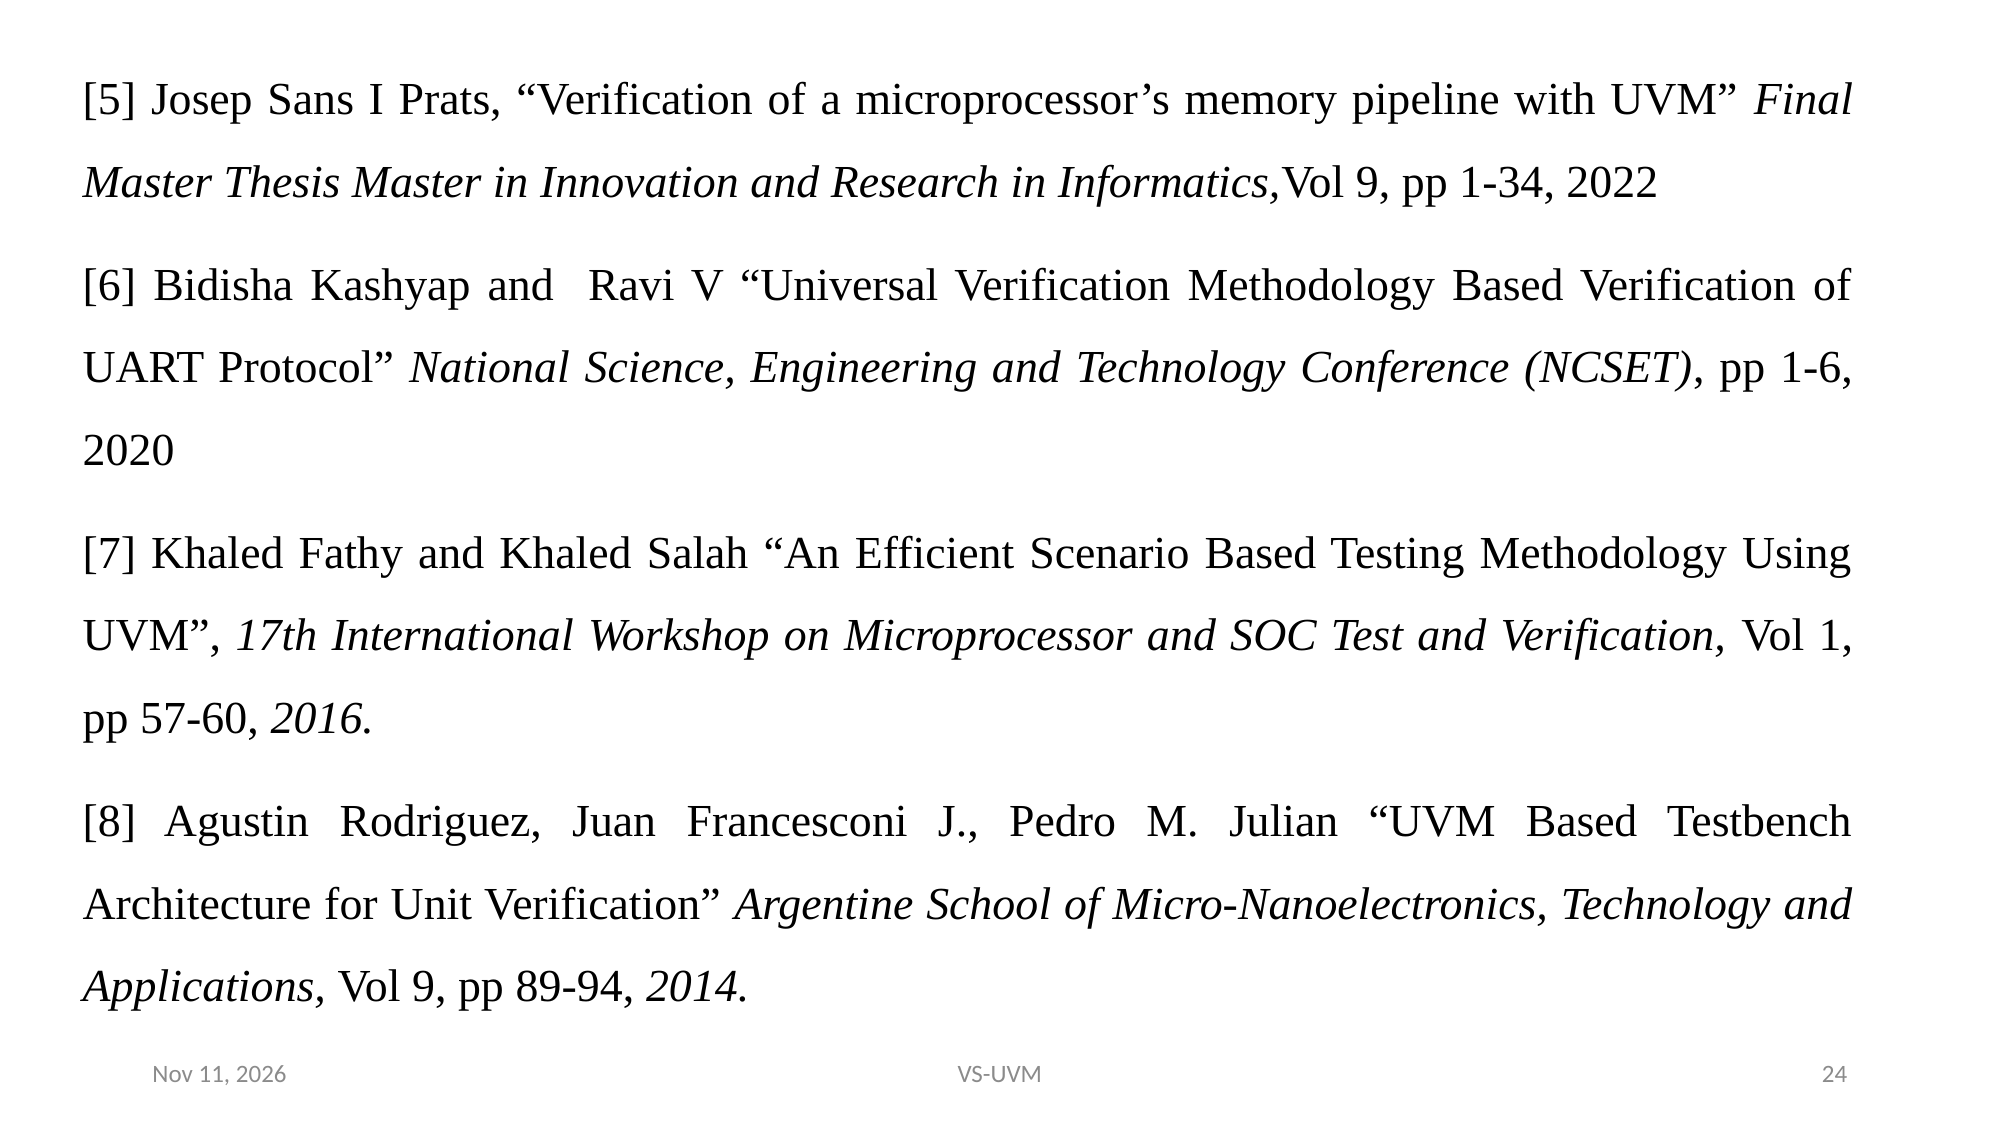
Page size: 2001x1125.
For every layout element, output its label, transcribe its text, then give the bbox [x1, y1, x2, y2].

slide_number 10-May-24 [137, 1042, 588, 1103]
list [5] Josep Sans I Prats, “Verification of a microprocessor’s memory pipeline with UVM” Final Master Thesis Master in Innovation and Research in Informatics,Vol 9, pp 1-34, 2022 [6] Bidisha Kashyap and Ravi V “Universal Verification Methodology Based Verification of UART Protocol” National Science, Engineering and Technology Conference (NCSET), pp 1-6, 2020 [7] Khaled Fathy and Khaled Salah “An Efficient Scenario Based Testing Methodology Using UVM”, 17th International Workshop on Microprocessor and SOC Test and Verification, Vol 1, pp 57-60, 2016. [8] Agustin Rodriguez, Juan Francesconi J., Pedro M. Julian “UVM Based Testbench Architecture for Unit Verification” Argentine School of Micro-Nanoelectronics, Technology and Applications, Vol 9, pp 89-94, 2014. [67, 33, 1869, 1073]
slide_number 24 [1412, 1042, 1863, 1103]
footer VS-UVM [662, 1042, 1338, 1103]
